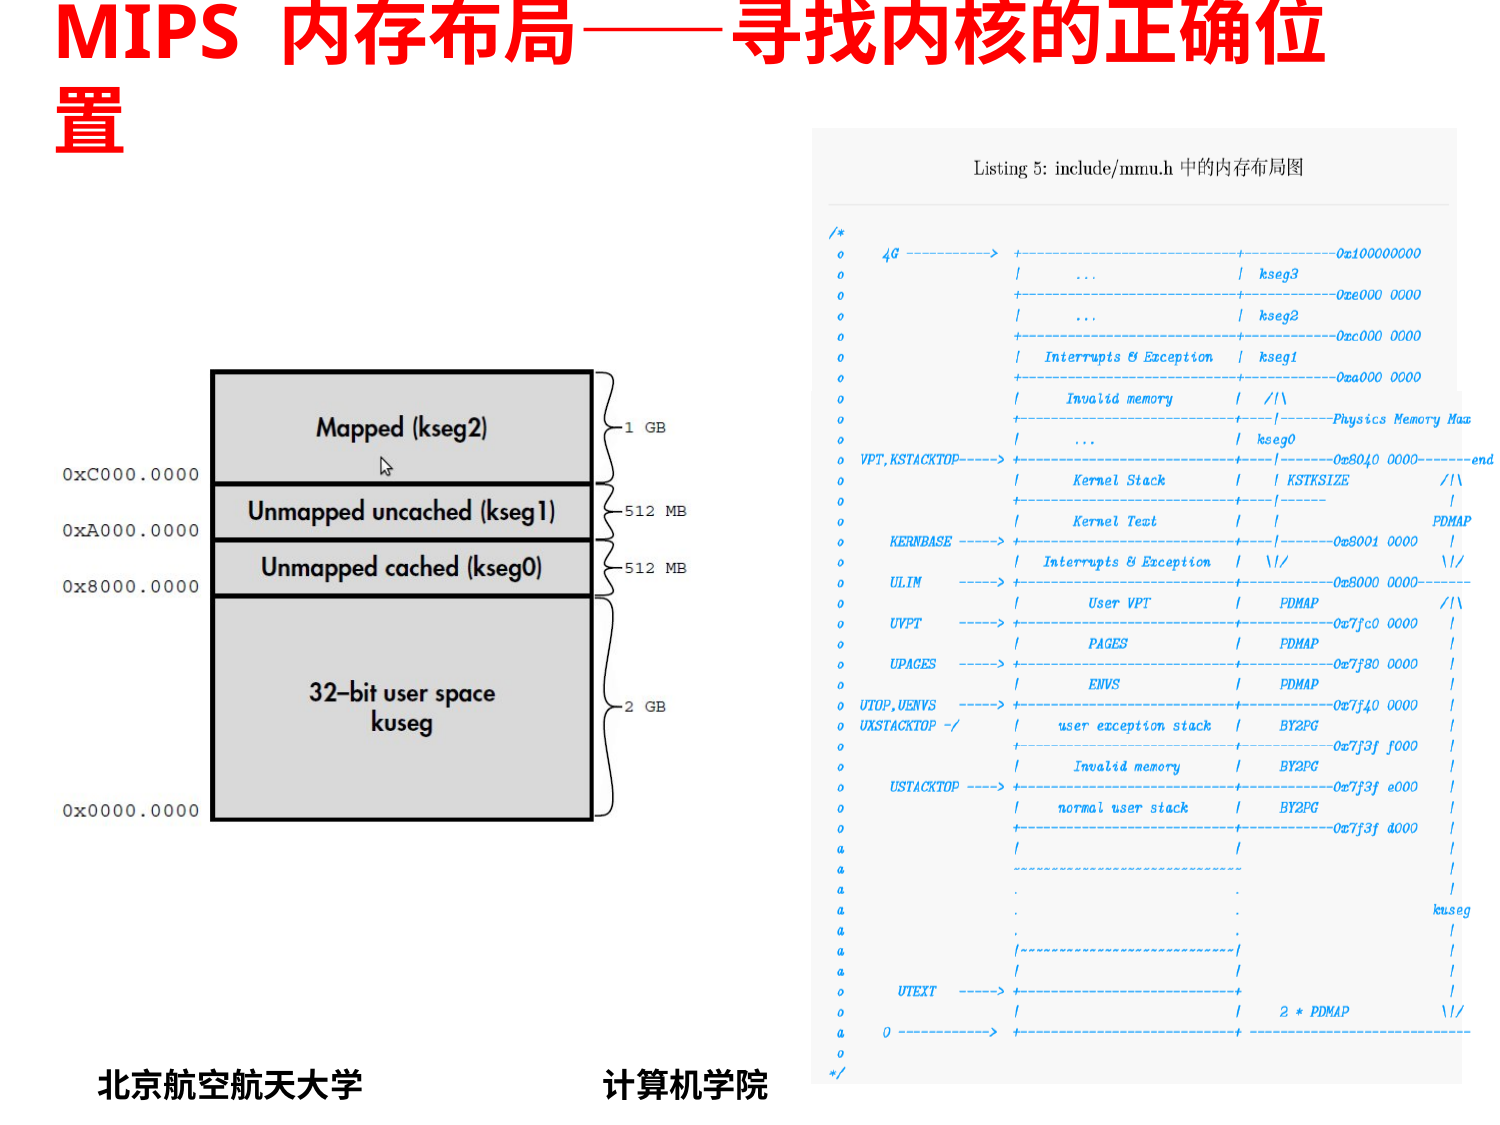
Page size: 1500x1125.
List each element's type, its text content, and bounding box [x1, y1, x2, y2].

title MIPS 内存布局——寻找内核的正确位置 [37, 29, 1415, 118]
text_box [810, 128, 1497, 1084]
picture [54, 352, 710, 840]
